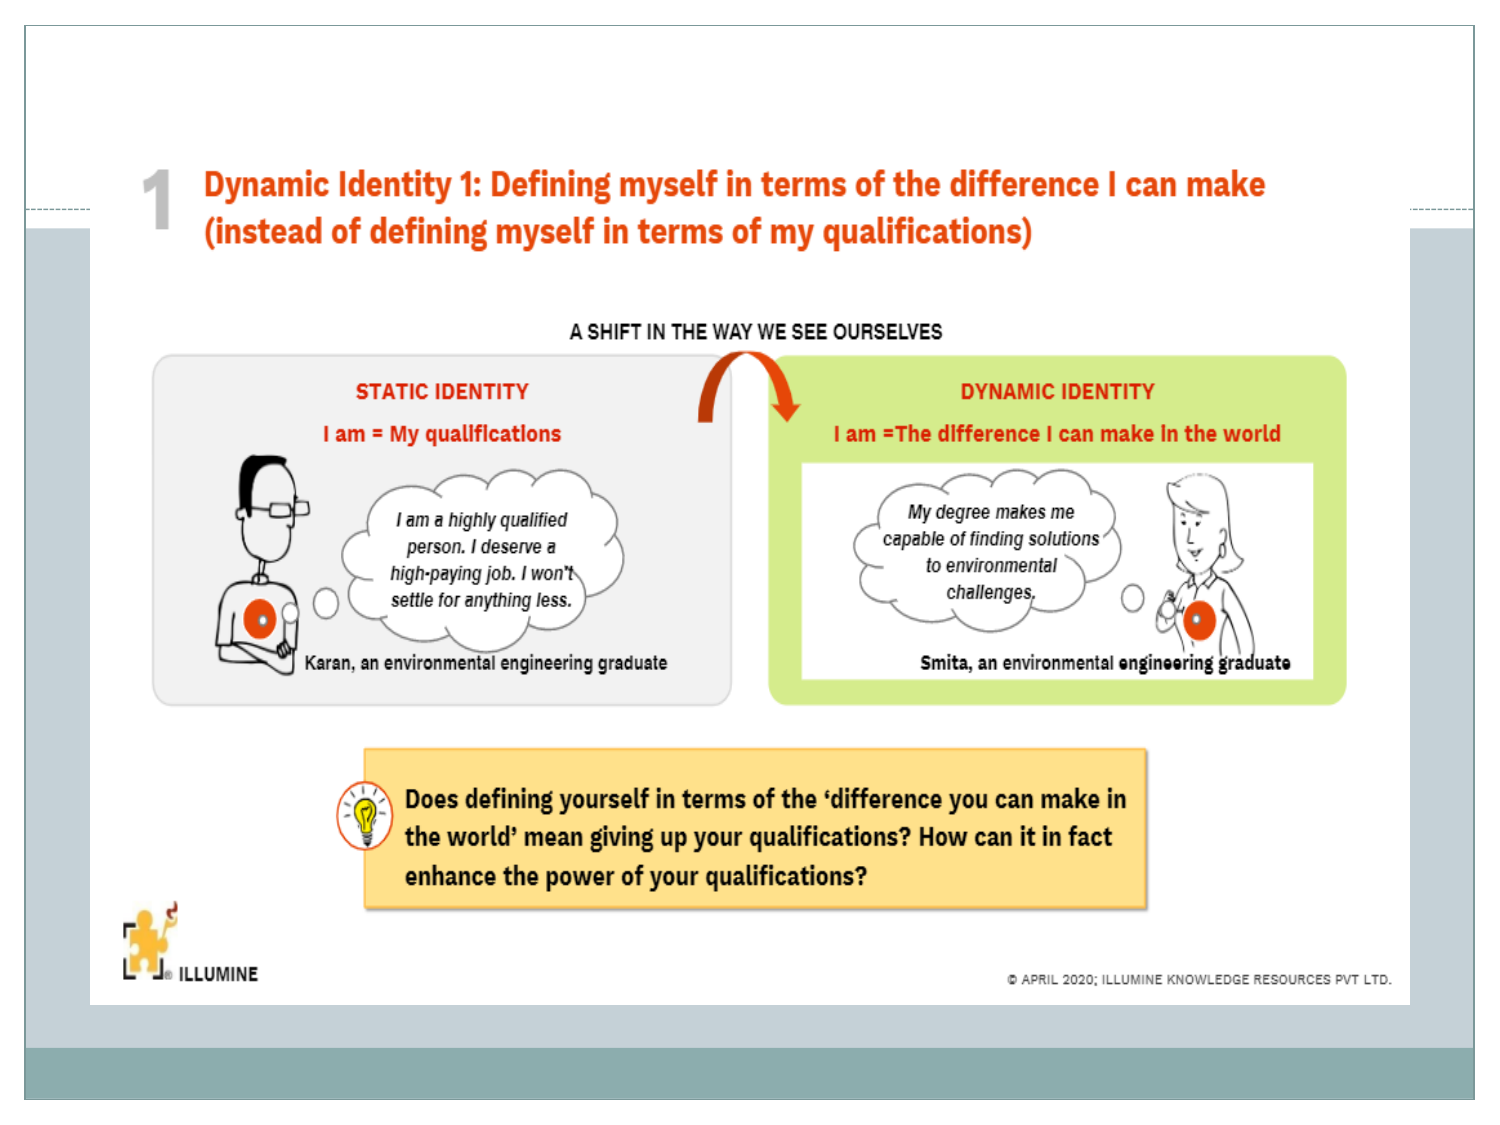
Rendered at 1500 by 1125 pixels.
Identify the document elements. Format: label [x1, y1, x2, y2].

list [89, 99, 1411, 1006]
